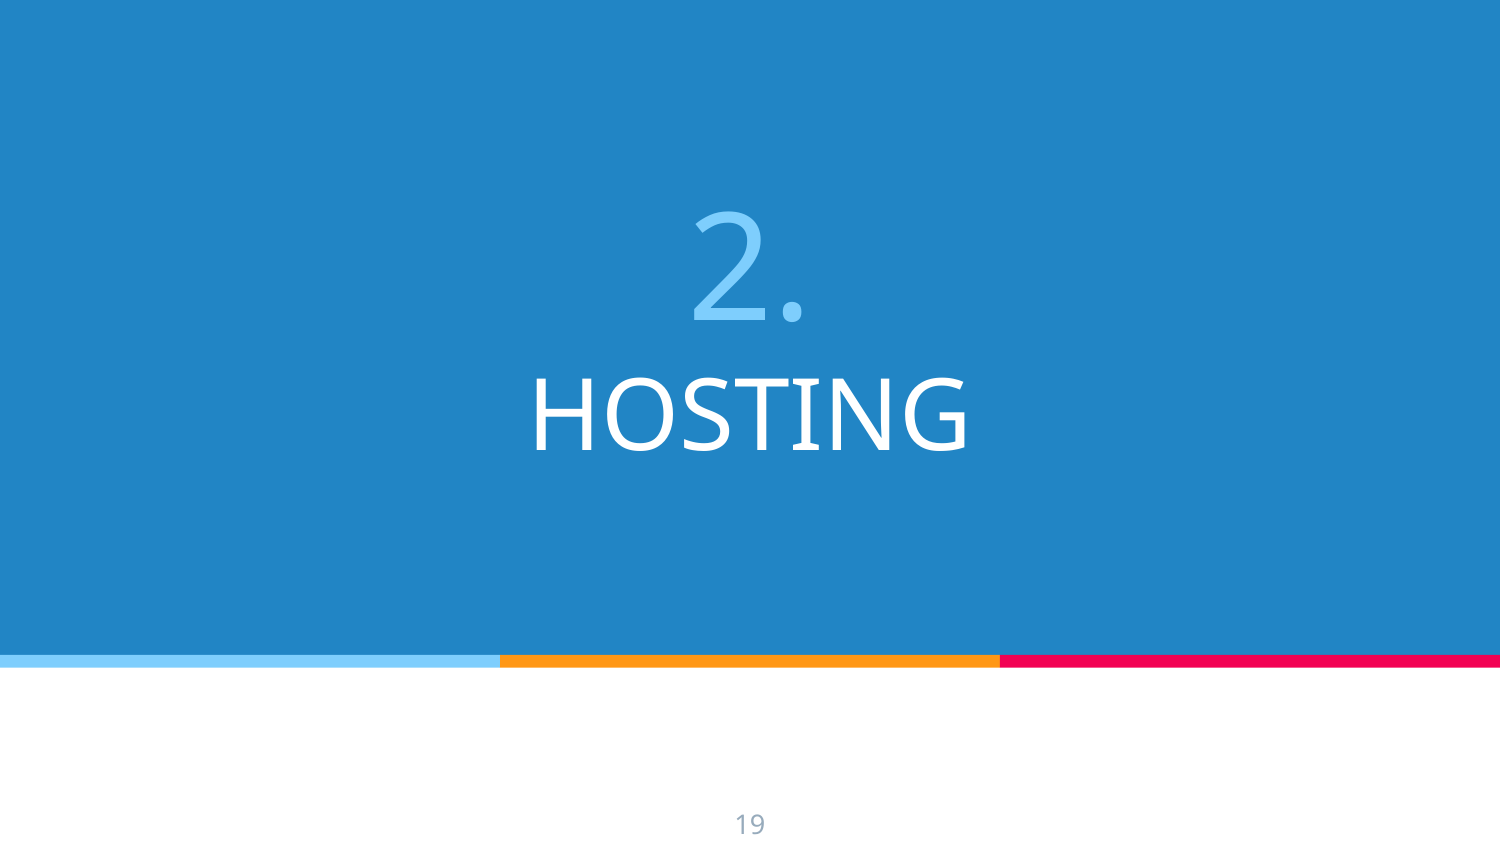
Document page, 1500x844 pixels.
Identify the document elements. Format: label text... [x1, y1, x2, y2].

slide_number 19 [0, 792, 1500, 844]
title 2. HOSTING [112, 295, 1388, 486]
